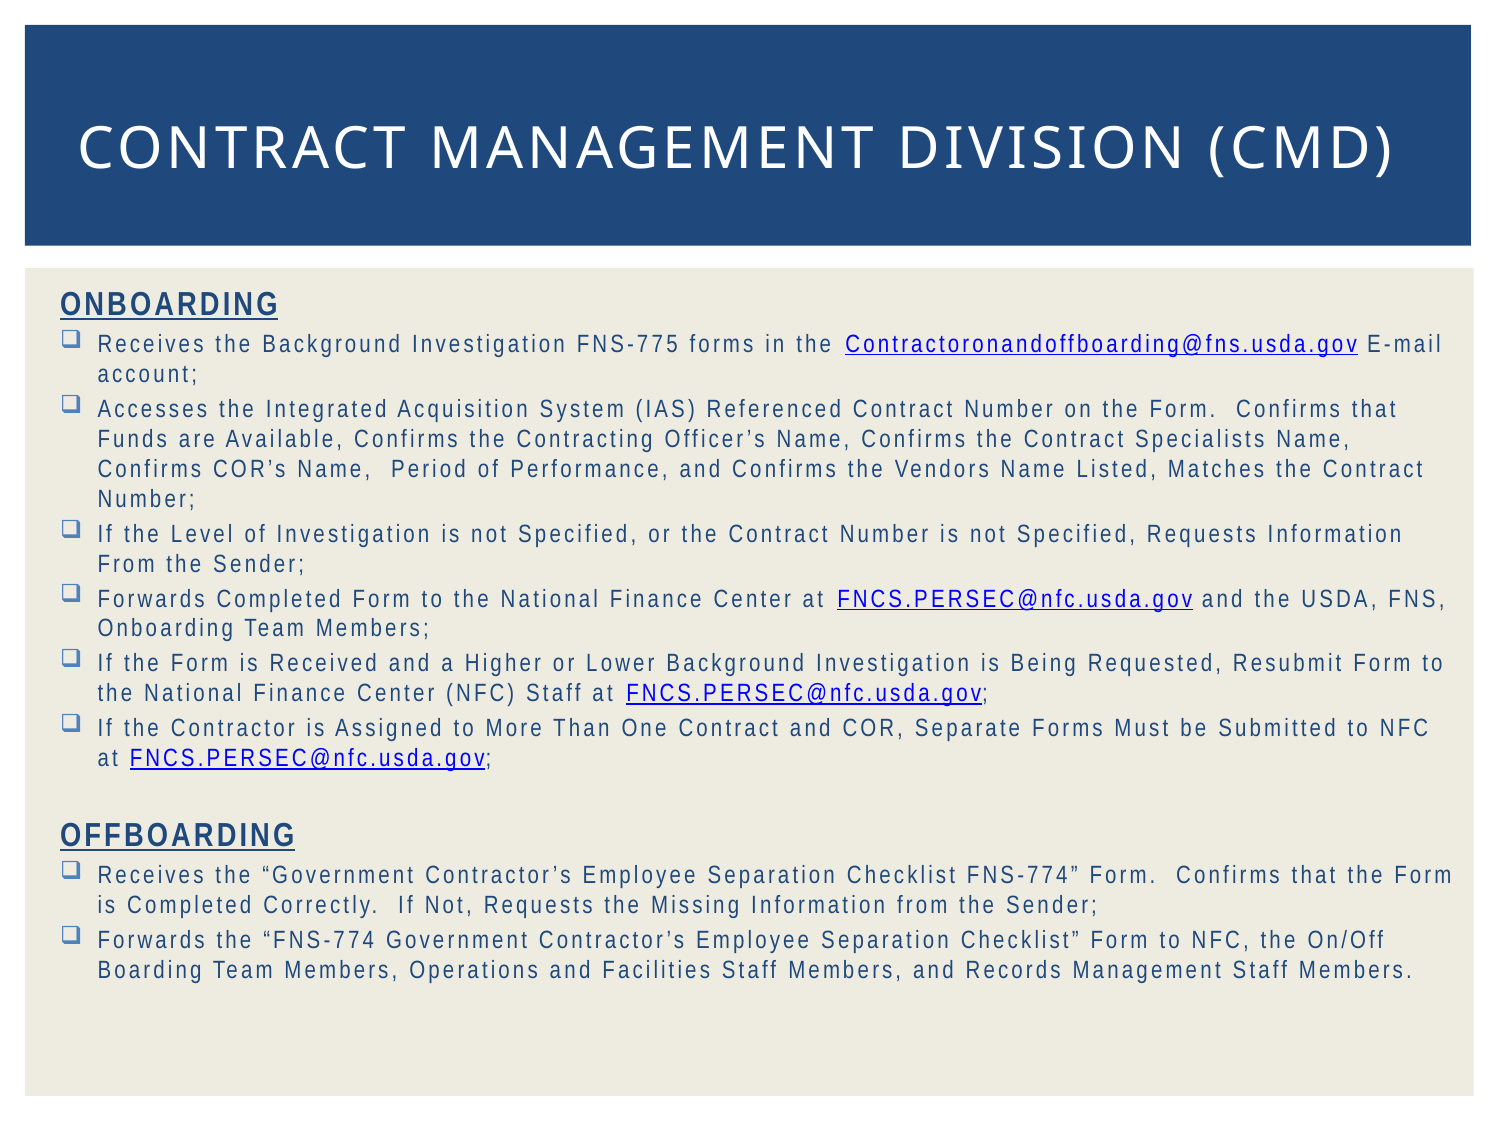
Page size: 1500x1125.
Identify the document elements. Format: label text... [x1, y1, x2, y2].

title Contract Management Division (CMD) [62, 58, 1438, 232]
list ONBOARDING Receives the Background Investigation FNS-775 forms in the Contractoronandoffboarding@fns.usda.gov E-mail account; Accesses the Integrated Acquisition System (IAS) Referenced Contract Number on the Form. Confirms that Funds are Available, Confirms the Contracting Officer’s Name, Confirms the Contract Specialists Name, Confirms COR’s Name, Period of Performance, and Confirms the Vendors Name Listed, Matches the Contract Number; If the Level of Investigation is not Specified, or the Contract Number is not Specified, Requests Information From the Sender; Forwards Completed Form to the National Finance Center at FNCS.PERSEC@nfc.usda.gov and the USDA, FNS, Onboarding Team Members; If the Form is Received and a Higher or Lower Background Investigation is Being Requested, Resubmit Form to the National Finance Center (NFC) Staff at FNCS.PERSEC@nfc.usda.gov; If the Contractor is Assigned to More Than One Contract and COR, Separate Forms Must be Submitted to NFC at FNCS.PERSEC@nfc.usda.gov; OFFBOARDING Receives the “Government Contractor’s Employee Separation Checklist FNS-774” Form. Confirms that the Form is Completed Correctly. If Not, Requests the Missing Information from the Sender; Forwards the “FNS-774 Government Contractor’s Employee Separation Checklist” Form to NFC, the On/Off Boarding Team Members, Operations and Facilities Staff Members, and Records Management Staff Members. [37, 275, 1475, 1063]
